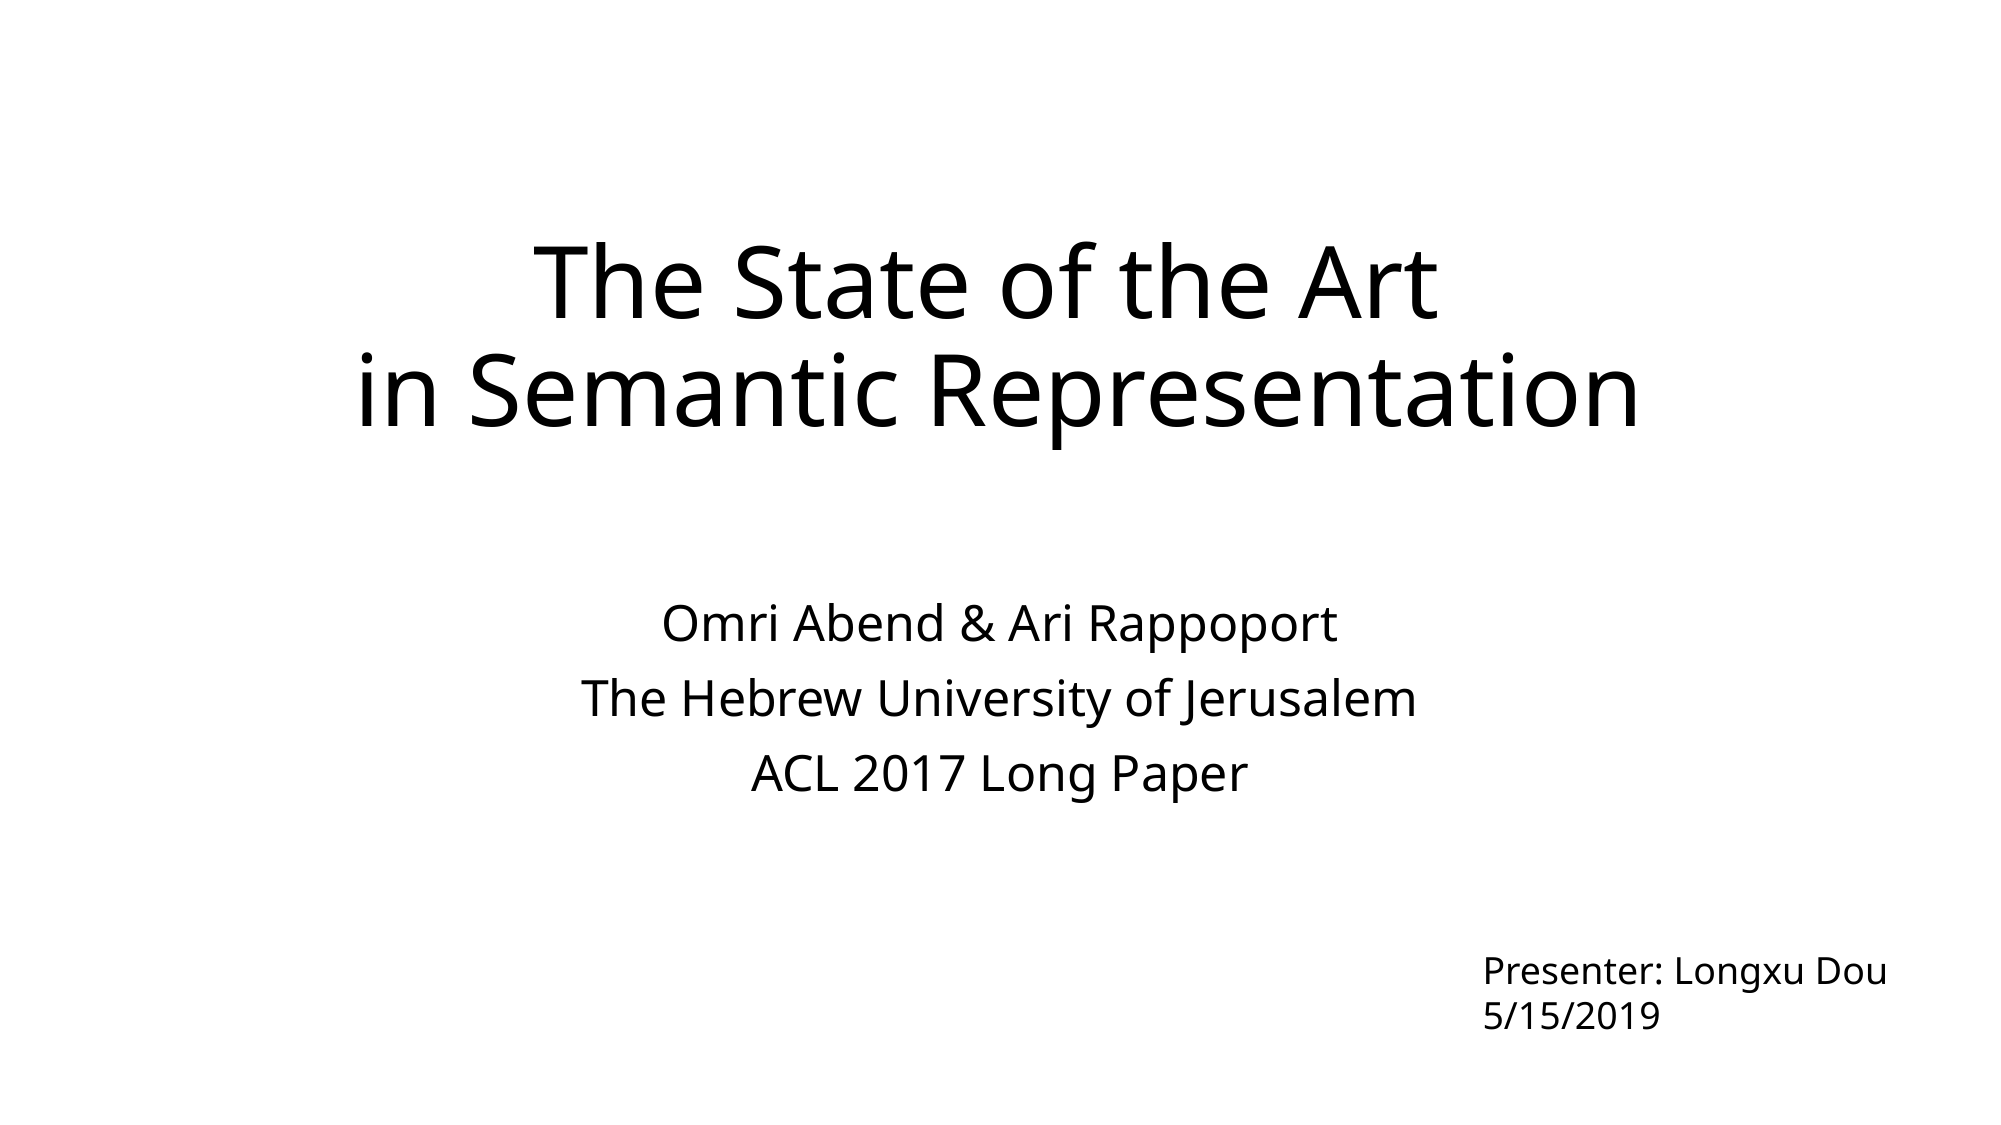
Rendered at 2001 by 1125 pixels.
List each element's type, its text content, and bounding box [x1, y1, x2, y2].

text_box Presenter: Longxu Dou 5/15/2019 [1467, 939, 1904, 1044]
title The State of the Art in Semantic Representation [249, 184, 1750, 576]
subtitle Omri Abend & Ari Rappoport The Hebrew University of Jerusalem ACL 2017 Long Paper [249, 590, 1750, 863]
